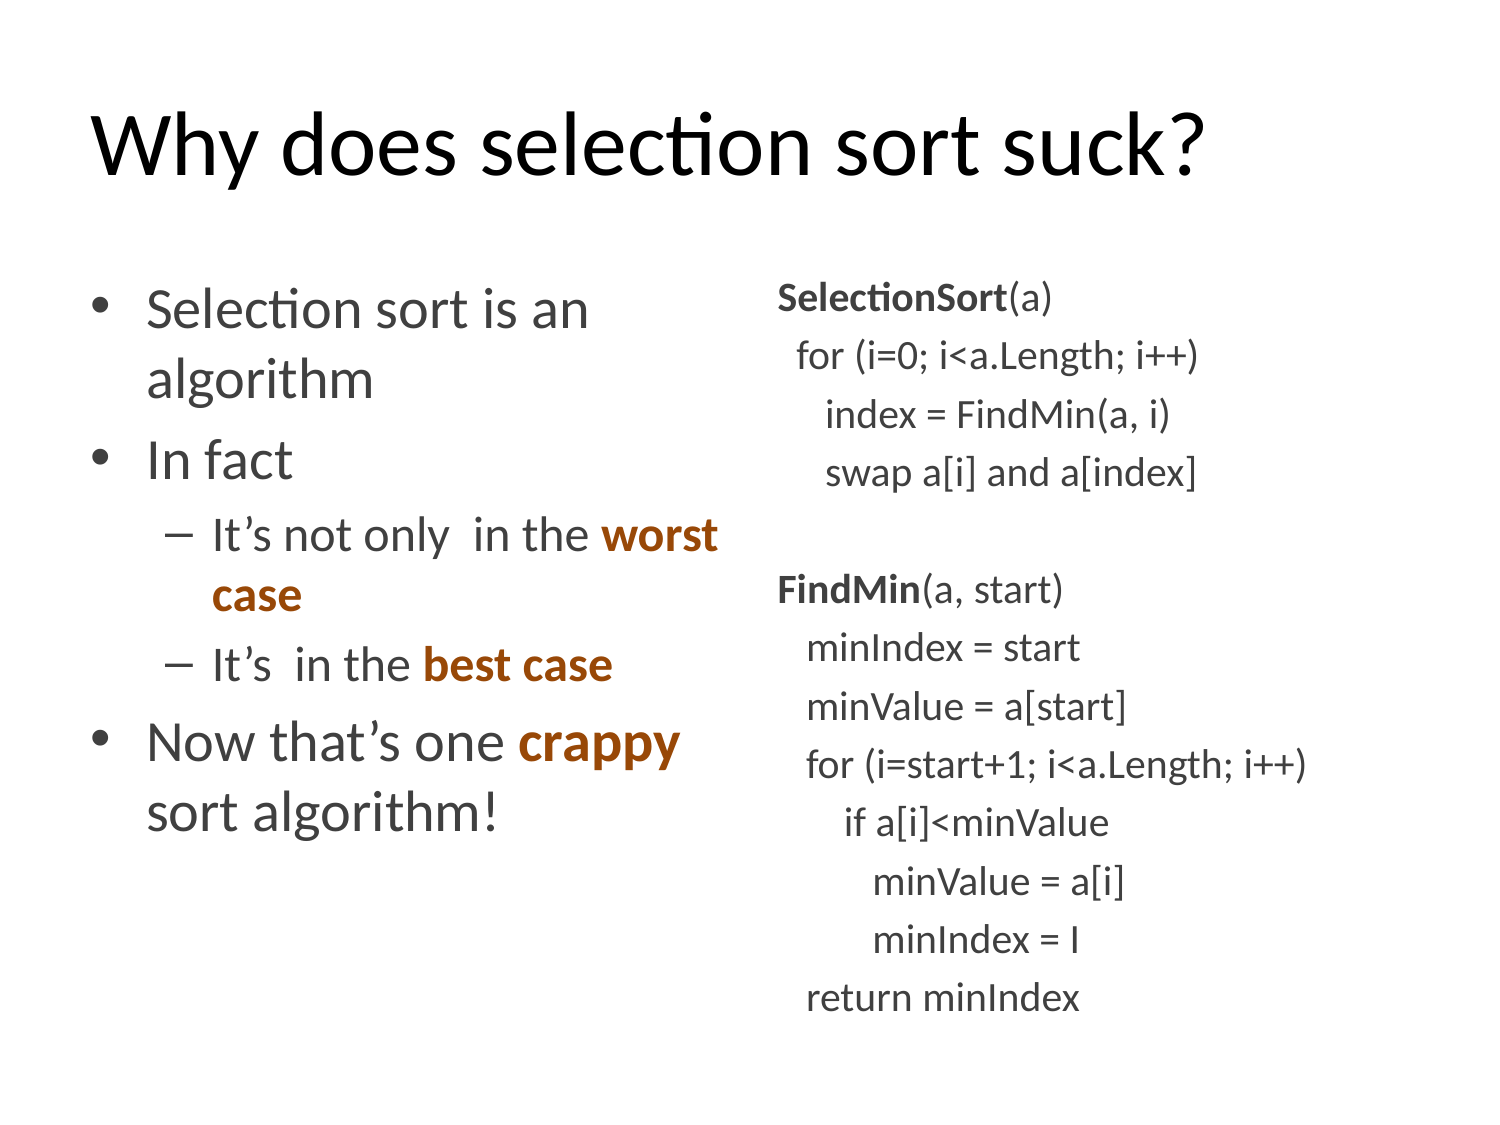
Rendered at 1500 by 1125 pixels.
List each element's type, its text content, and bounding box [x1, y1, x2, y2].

list SelectionSort(a) for (i=0; i<a.Length; i++) index = FindMin(a, i) swap a[i] and a[index] FindMin(a, start) minIndex = start minValue = a[start] for (i=start+1; i<a.Length; i++) if a[i]<minValue minValue = a[i] minIndex = I return minIndex [762, 262, 1475, 1005]
title Why does selection sort suck? [75, 45, 1425, 233]
